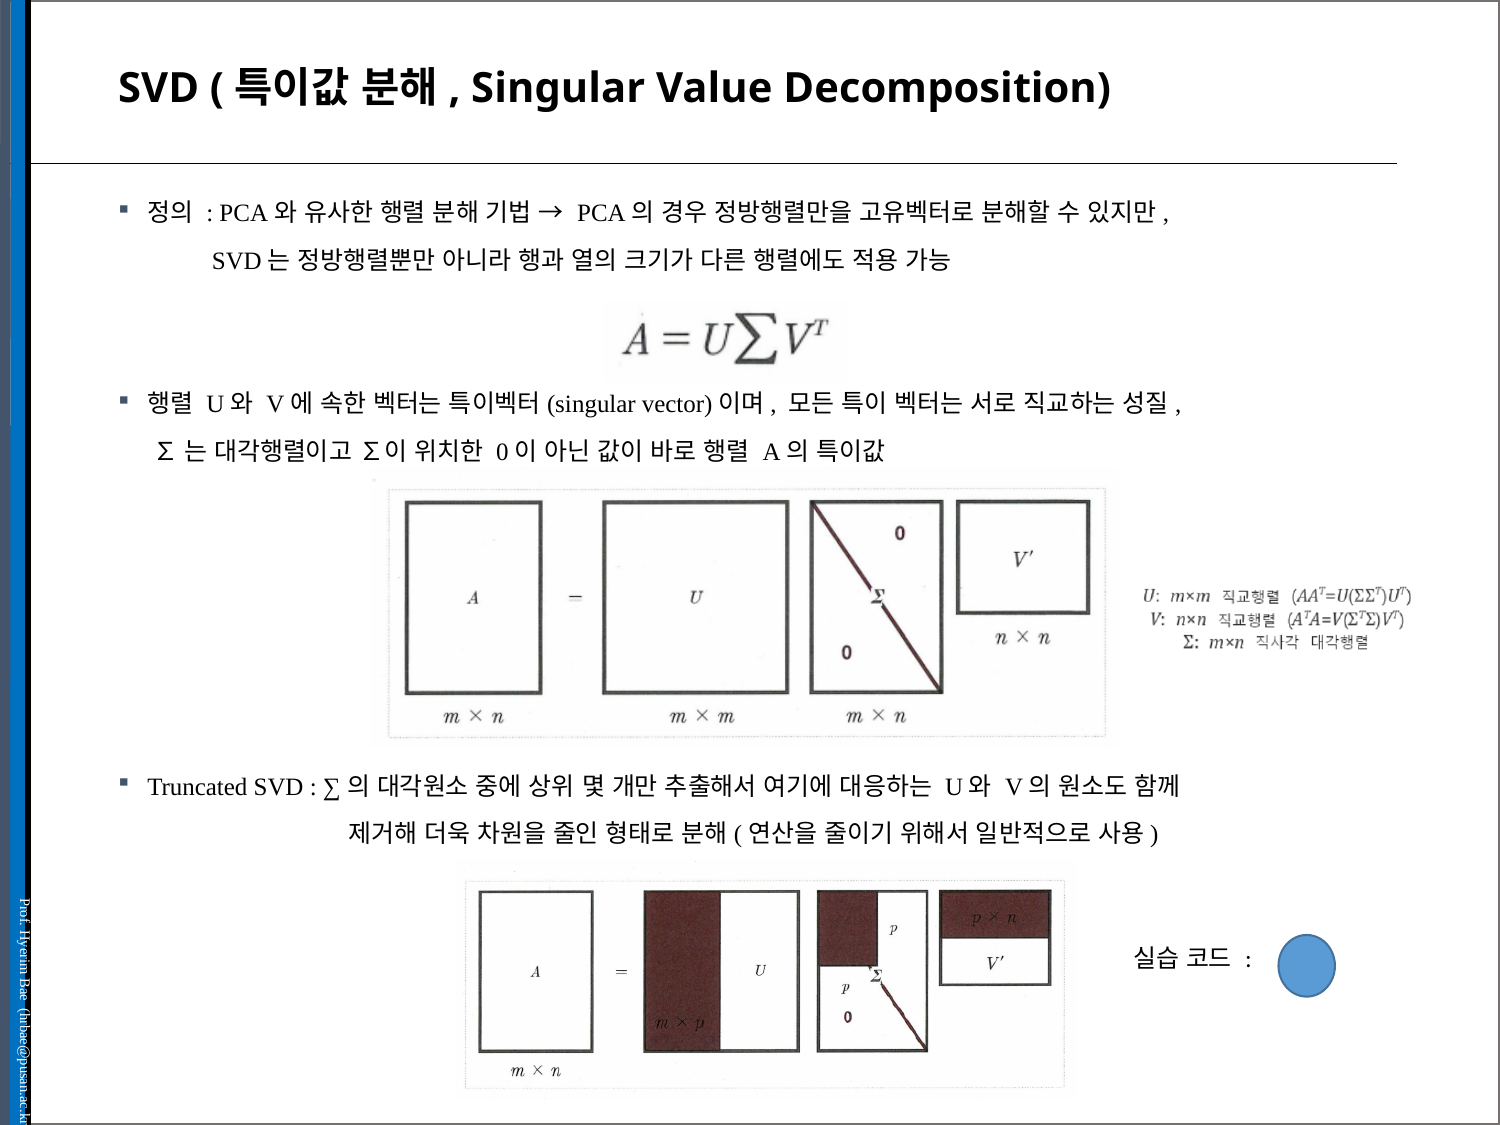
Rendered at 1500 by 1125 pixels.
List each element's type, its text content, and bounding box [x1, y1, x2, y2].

picture [603, 300, 847, 384]
text_box 실습 코드 : [1118, 935, 1296, 980]
picture [370, 467, 1119, 747]
picture [1136, 579, 1421, 664]
list 정의 : PCA와 유사한 행렬 분해 기법 → PCA의 경우 정방행렬만을 고유벡터로 분해할 수 있지만, SVD는 정방행렬뿐만 아니라 행과 열의 크기가 다른 행렬에도 적용 가능 행렬 U와 V에 속한 벡터는 특이벡터(singular vector)이며, 모든 특이 벡터는 서로 직교하는 성질, ∑는 대각행렬이고 ∑이 위치한 0이 아닌 값이 바로 행렬 A의 특이값 Truncated SVD : ∑의 대각원소 중에 상위 몇 개만 추출해서 여기에 대응하는 U와 V의 원소도 함께 제거해 더욱 차원을 줄인 형태로 분해(연산을 줄이기 위해서 일반적으로 사용) [103, 192, 1397, 1041]
text_box [1277, 933, 1336, 998]
title SVD (특이값 분해, Singular Value Decomposition) [103, 43, 1397, 136]
picture [455, 858, 1077, 1100]
